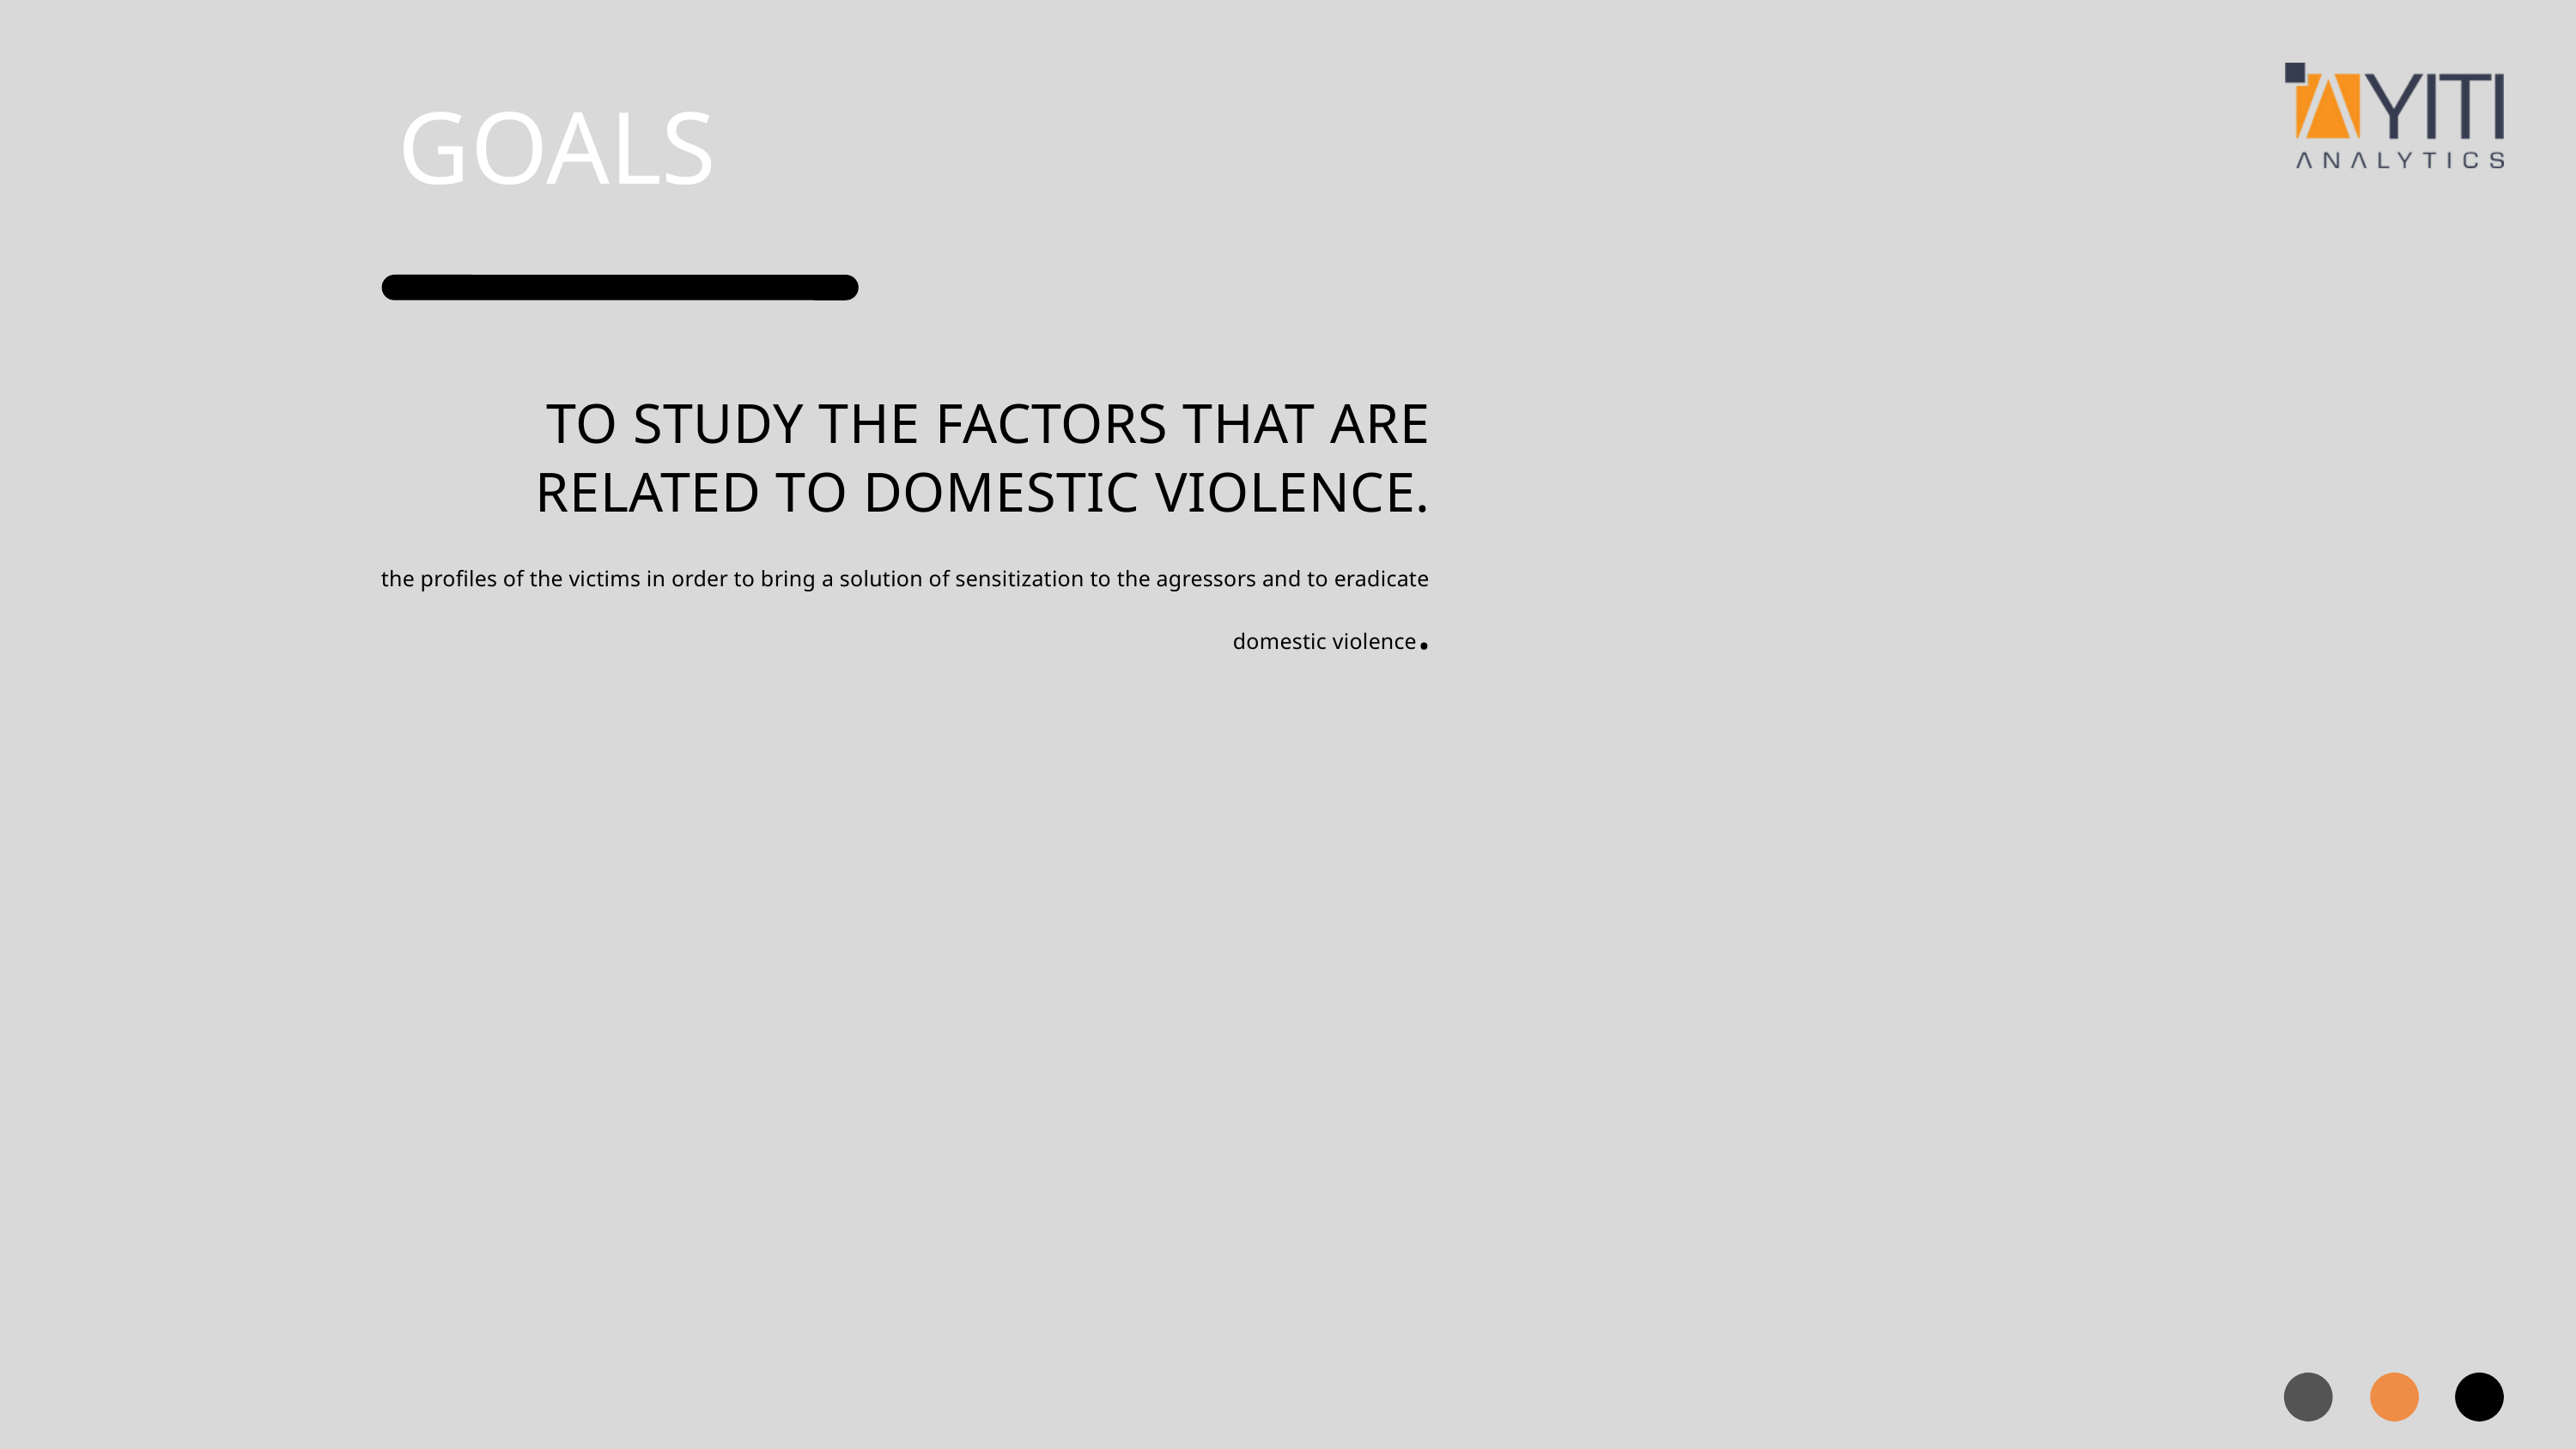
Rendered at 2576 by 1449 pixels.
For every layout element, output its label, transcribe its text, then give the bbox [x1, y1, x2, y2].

text_box GOALS [46, 93, 744, 204]
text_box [2454, 1372, 2505, 1422]
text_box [2283, 1372, 2333, 1422]
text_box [2369, 1372, 2420, 1422]
picture [2285, 63, 2505, 168]
text_box TO STUDY THE FACTORS THAT ARE RELATED TO DOMESTIC VIOLENCE. the profiles of the victims in order to bring a solution of sensitization to the agressors and to eradicate domestic violence. [315, 385, 1432, 729]
